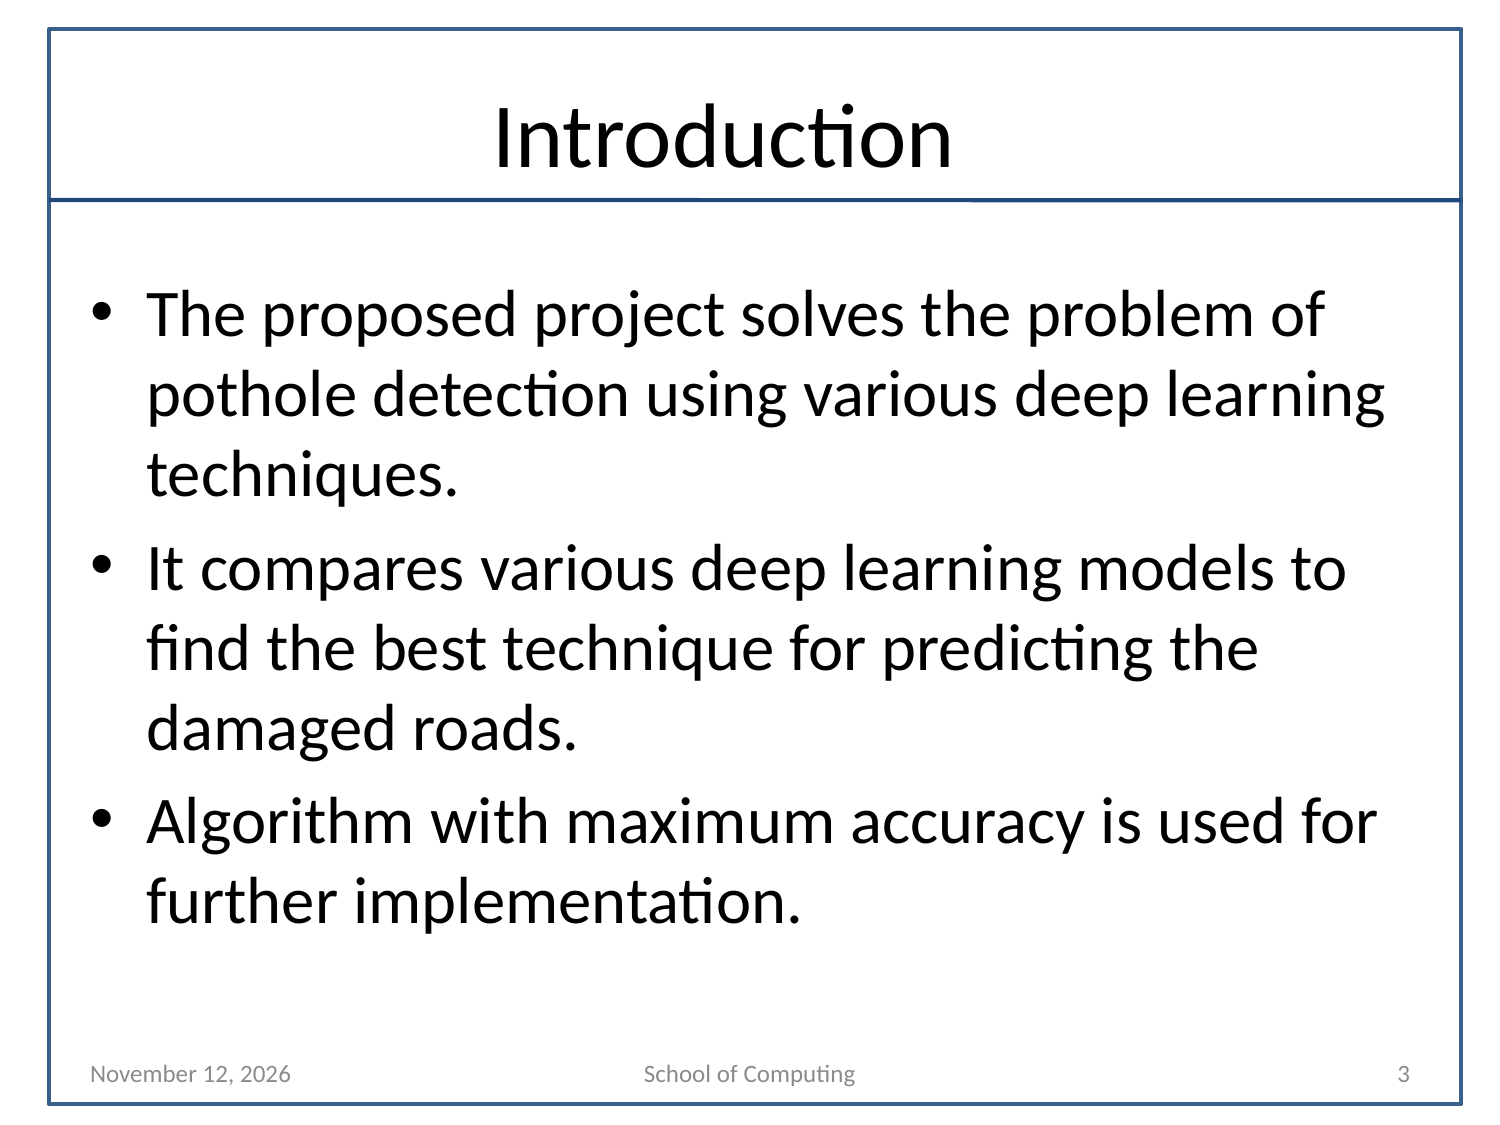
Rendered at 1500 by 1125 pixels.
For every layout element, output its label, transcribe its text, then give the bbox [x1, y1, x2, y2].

footer School of Computing [512, 1042, 988, 1103]
list The proposed project solves the problem of pothole detection using various deep learning techniques. It compares various deep learning models to find the best technique for predicting the damaged roads. Algorithm with maximum accuracy is used for further implementation. [75, 262, 1425, 1005]
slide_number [75, 1042, 425, 1103]
title Introduction [49, 37, 1399, 225]
slide_number 3 [1074, 1042, 1425, 1103]
